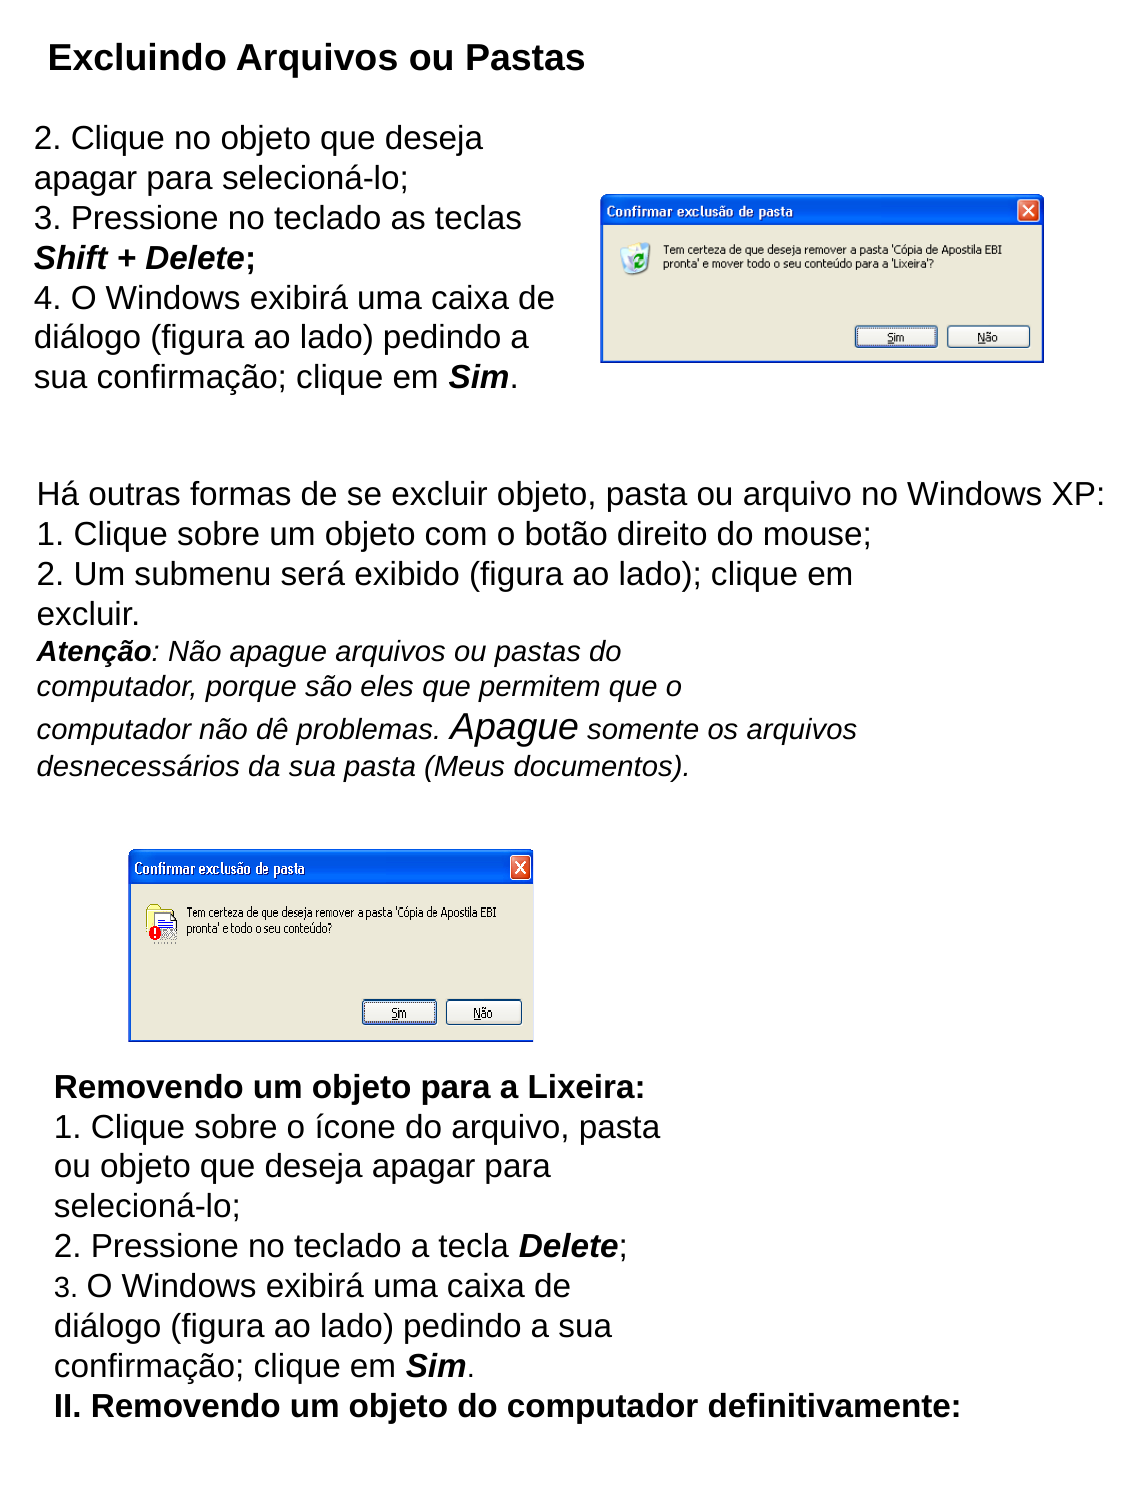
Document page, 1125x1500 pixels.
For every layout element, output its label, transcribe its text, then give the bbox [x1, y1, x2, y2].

picture [600, 194, 1045, 363]
picture [128, 849, 534, 1043]
text_box Há outras formas de se excluir objeto, pasta ou arquivo no Windows XP: 1. Clique sobre um objeto com o botão direito do mouse; 2. Um submenu será exibido (figura ao lado); clique em excluir. Atenção: Não apague arquivos ou pastas do computador, porque são eles que permitem que o computador não dê problemas. Apague somente os arquivos desnecessários da sua pasta (Meus documentos). [21, 465, 1123, 835]
text_box Excluindo Arquivos ou Pastas [32, 25, 602, 146]
text_box Removendo um objeto para a Lixeira: 1. Clique sobre o ícone do arquivo, pasta ou objeto que deseja apagar para selecioná-lo; 2. Pressione no teclado a tecla Delete; 3. O Windows exibirá uma caixa de diálogo (figura ao lado) pedindo a sua confirmação; clique em Sim. II. Removendo um objeto do computador definitivamente: [38, 1057, 979, 1492]
text_box 2. Clique no objeto que deseja apagar para selecioná-lo; 3. Pressione no teclado as teclas Shift + Delete; 4. O Windows exibirá uma caixa de diálogo (figura ao lado) pedindo a sua confirmação; clique em Sim. [18, 108, 572, 448]
